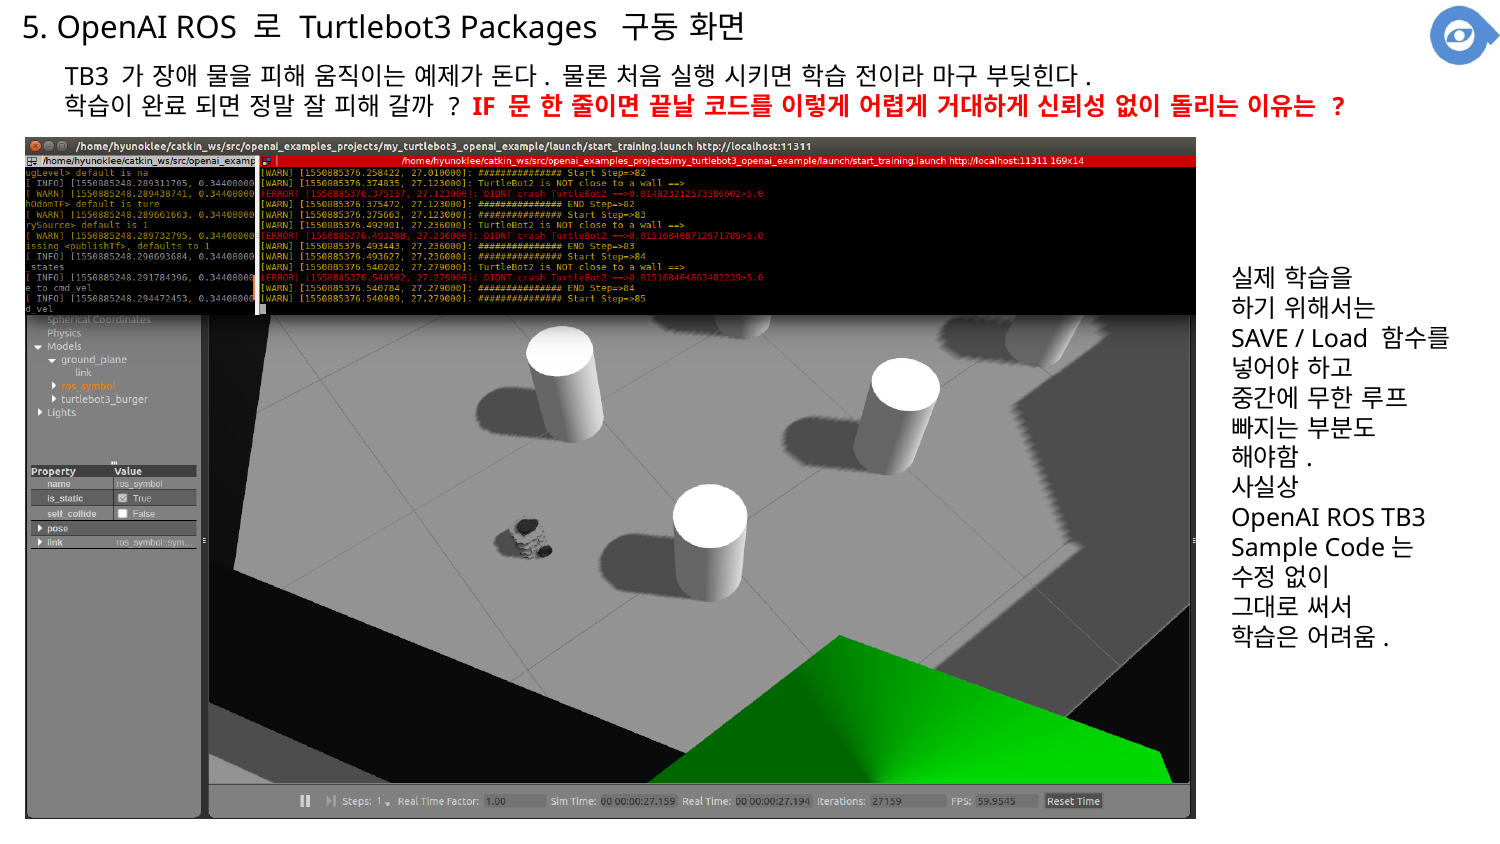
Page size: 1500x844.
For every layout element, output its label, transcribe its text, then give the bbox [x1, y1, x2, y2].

text_box TB3 가 장애 물을 피해 움직이는 예제가 돈다. 물론 처음 실행 시키면 학습 전이라 마구 부딪힌다. 학습이 완료 되면 정말 잘 피해 갈까 ? IF 문 한 줄이면 끝날 코드를 이렇게 어렵게 거대하게 신뢰성 없이 돌리는 이유는 ? [50, 53, 1414, 128]
picture [24, 137, 1196, 820]
text_box 실제 학습을 하기 위해서는 SAVE / Load 함수를 넣어야 하고 중간에 무한 루프 빠지는 부분도 해야함. 사실상 OpenAI ROS TB3 Sample Code는 수정 없이 그대로 써서 학습은 어려움. [1216, 254, 1500, 659]
text_box 5. OpenAI ROS 로 Turtlebot3 Packages 구동 화면 [7, 0, 855, 53]
picture [1430, 0, 1500, 70]
